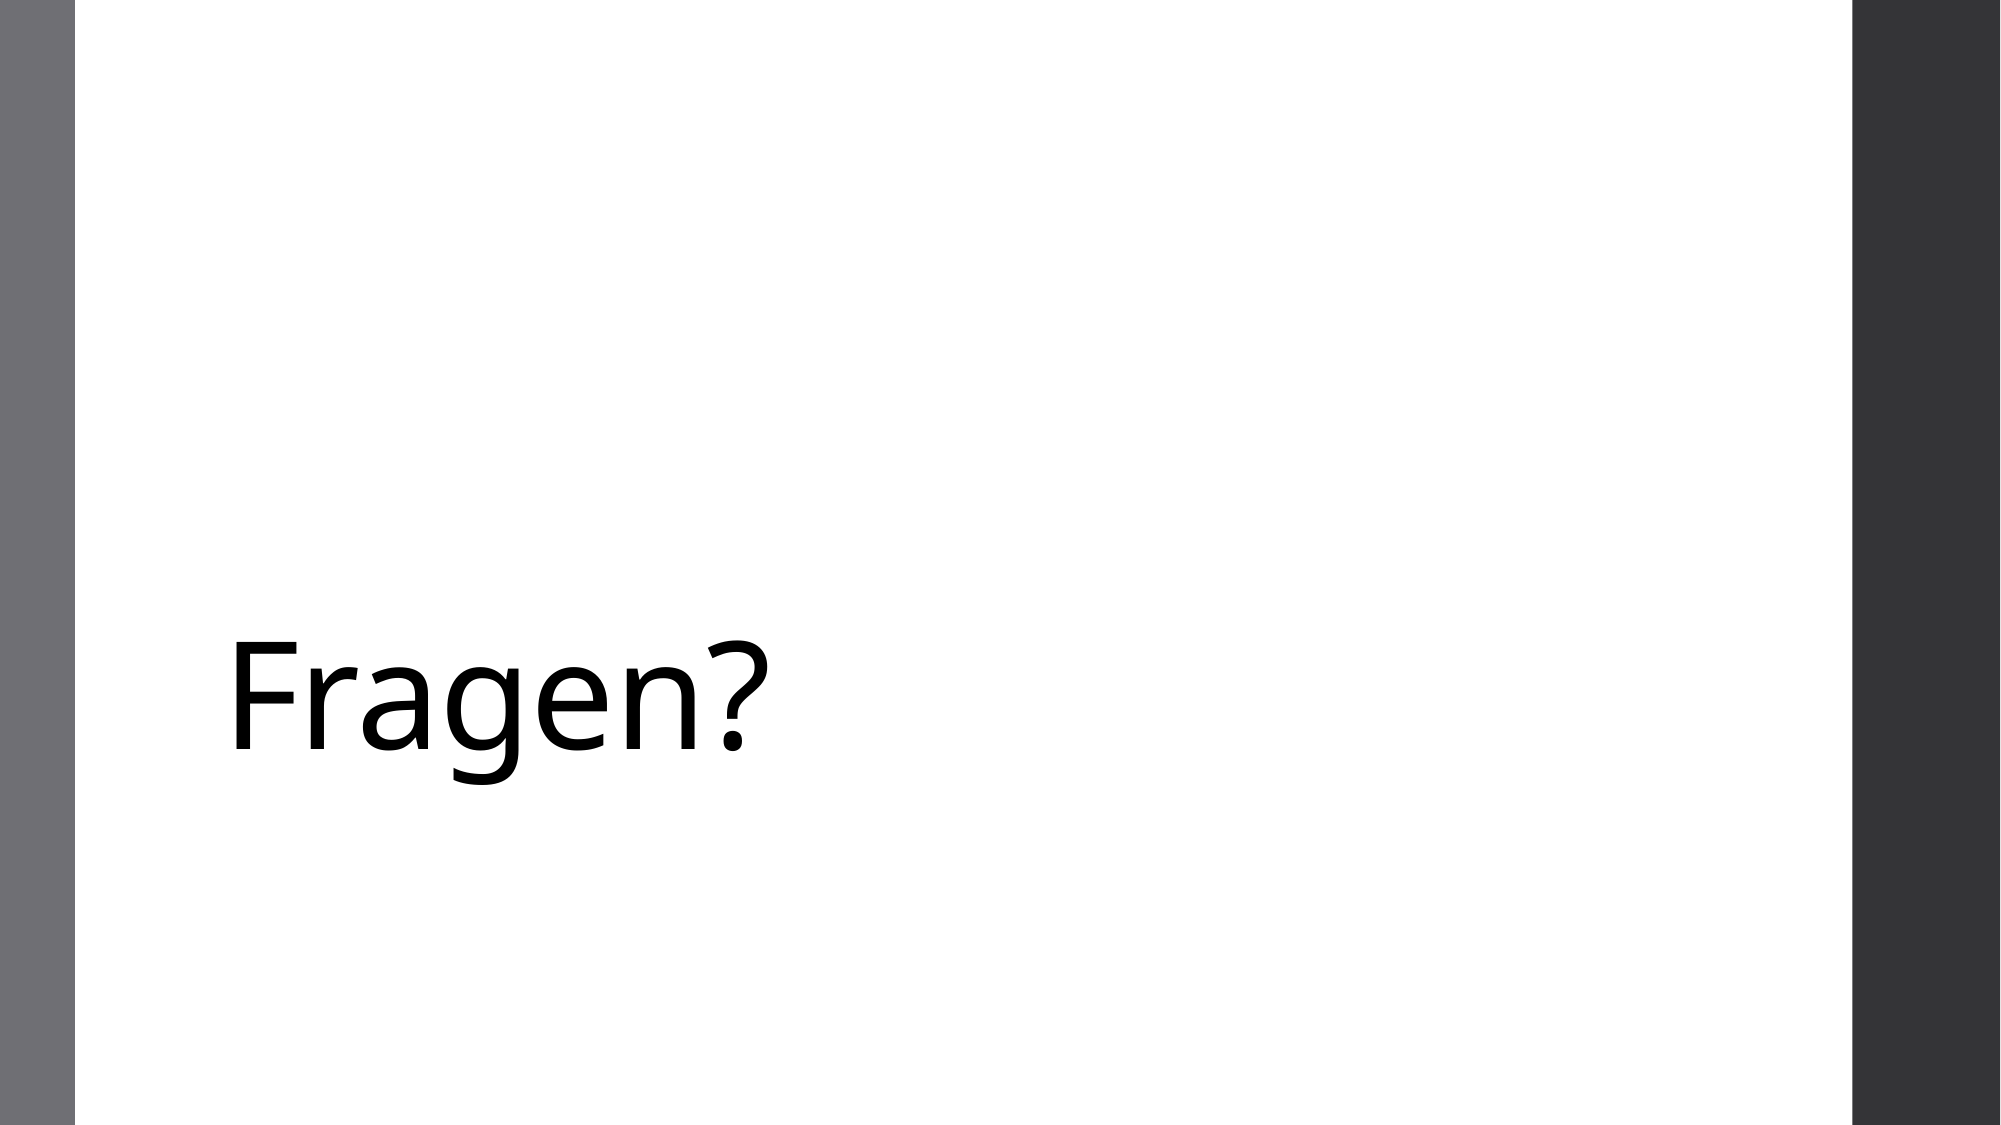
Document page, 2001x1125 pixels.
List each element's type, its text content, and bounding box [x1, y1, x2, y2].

title Fragen? [206, 124, 1752, 788]
